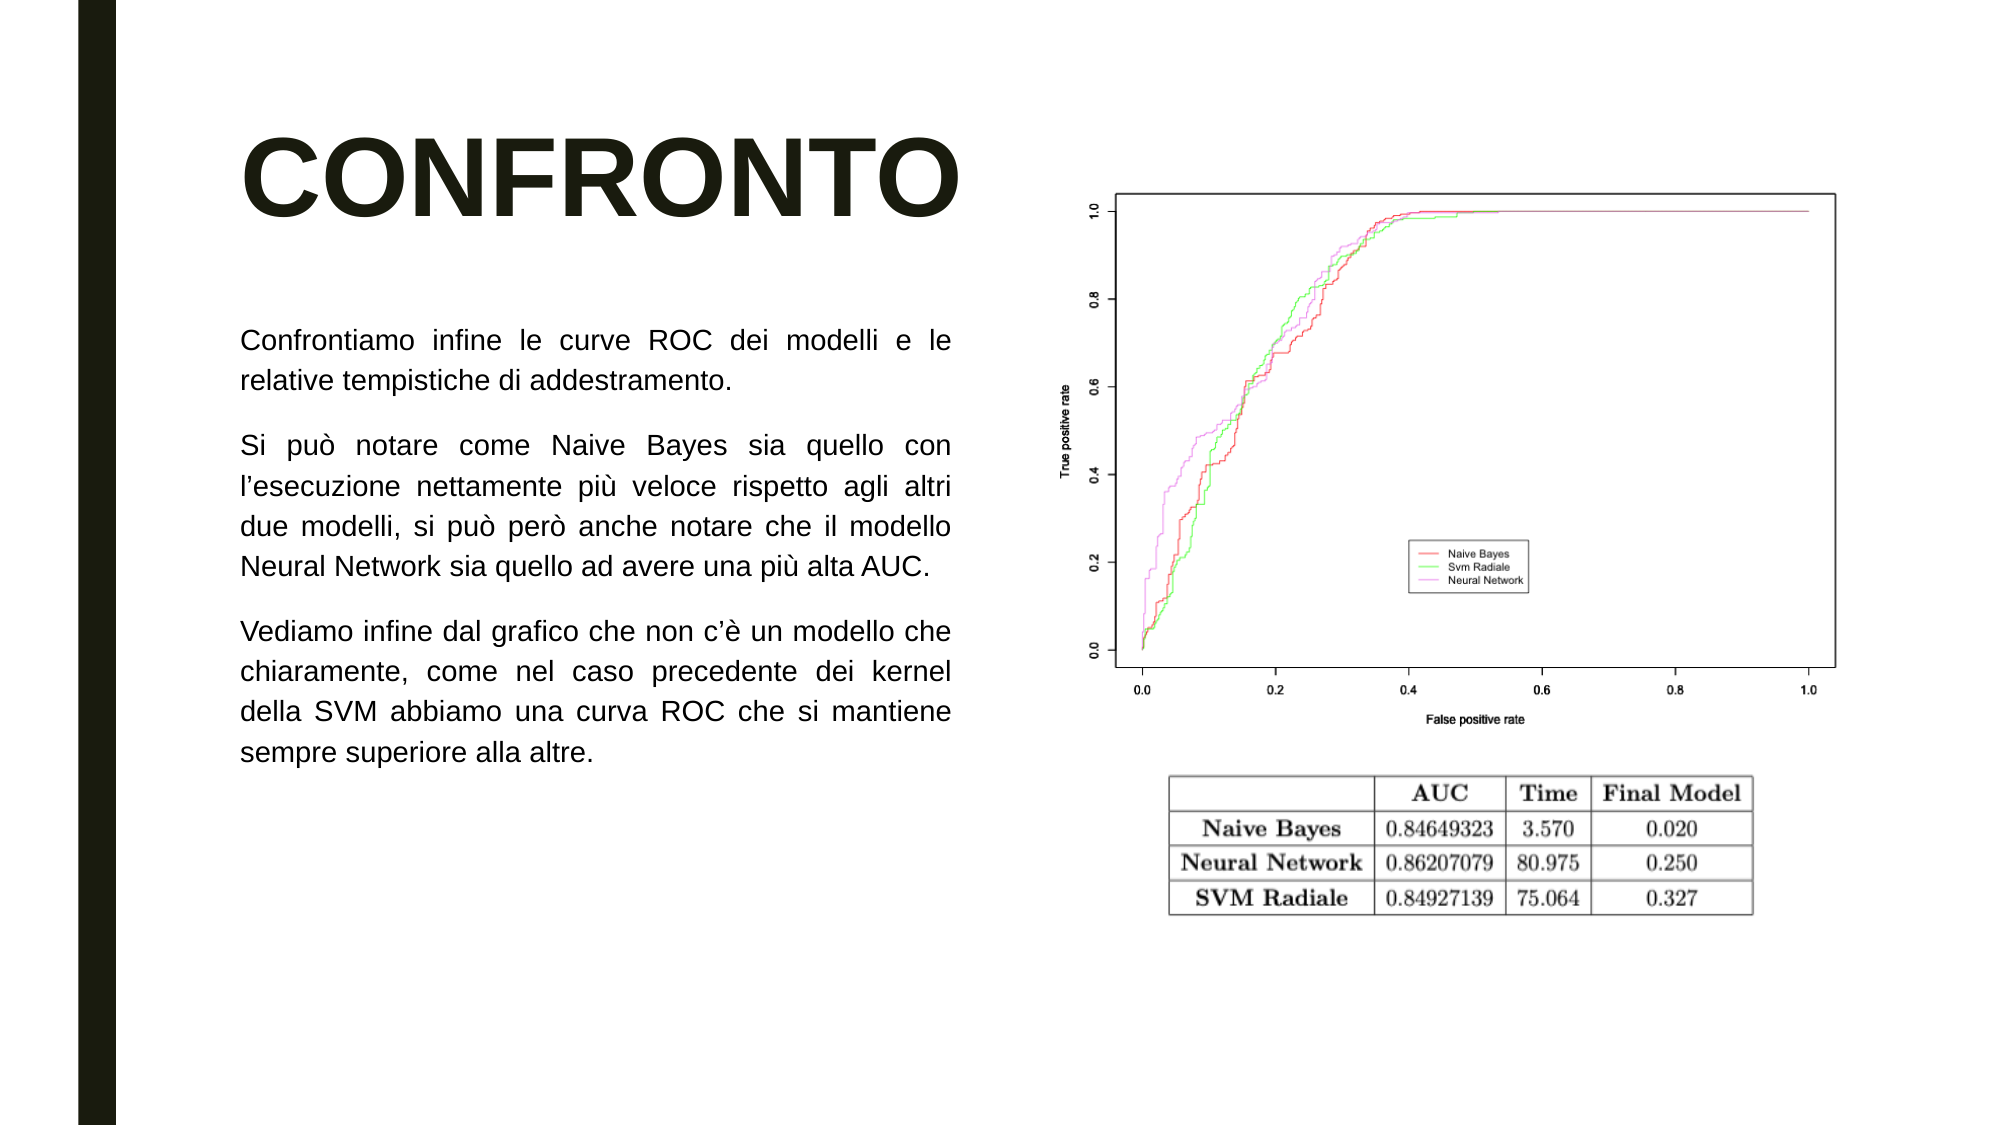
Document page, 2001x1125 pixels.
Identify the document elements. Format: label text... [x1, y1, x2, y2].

picture [1056, 134, 1866, 742]
text_box Confrontiamo infine le curve ROC dei modelli e le relative tempistiche di addestramento. Si può notare come Naive Bayes sia quello con l’esecuzione nettamente più veloce rispetto agli altri due modelli, si può però anche notare che il modello Neural Network sia quello ad avere una più alta AUC. Vediamo infine dal grafico che non c’è un modello che chiaramente, come nel caso precedente dei kernel della SVM abbiamo una curva ROC che si mantiene sempre superiore alla altre. [224, 301, 968, 783]
title CONFRONTO [225, 112, 1944, 357]
picture [1164, 766, 1758, 924]
